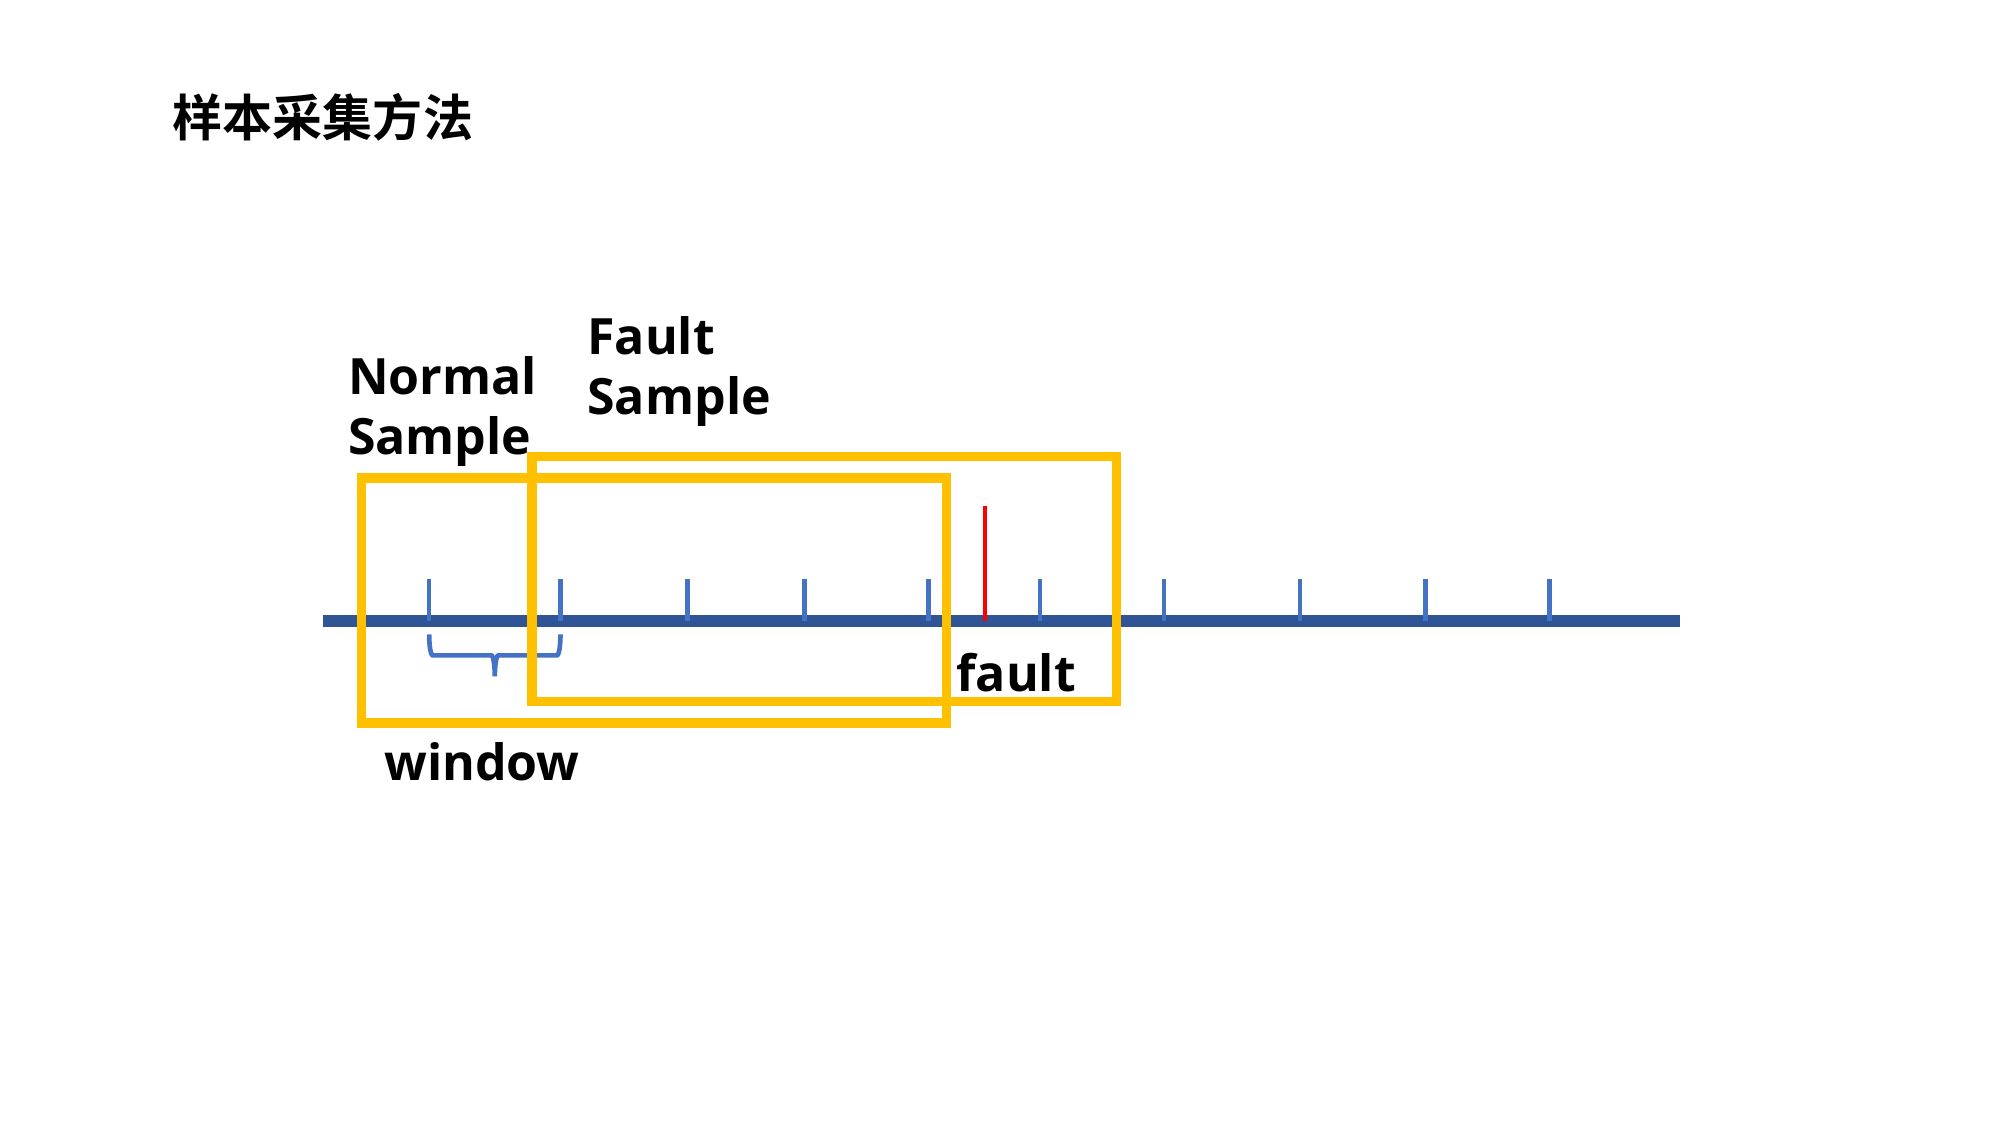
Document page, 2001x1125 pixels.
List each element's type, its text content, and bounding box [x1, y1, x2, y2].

text_box Normal Sample [333, 337, 561, 473]
text_box [361, 477, 531, 620]
text_box [361, 621, 947, 724]
text_box fault [947, 634, 1169, 709]
text_box 样本采集方法 [158, 79, 515, 154]
text_box Fault Sample [572, 296, 893, 432]
text_box [531, 621, 1118, 703]
text_box [531, 455, 1118, 620]
text_box window [369, 724, 597, 798]
